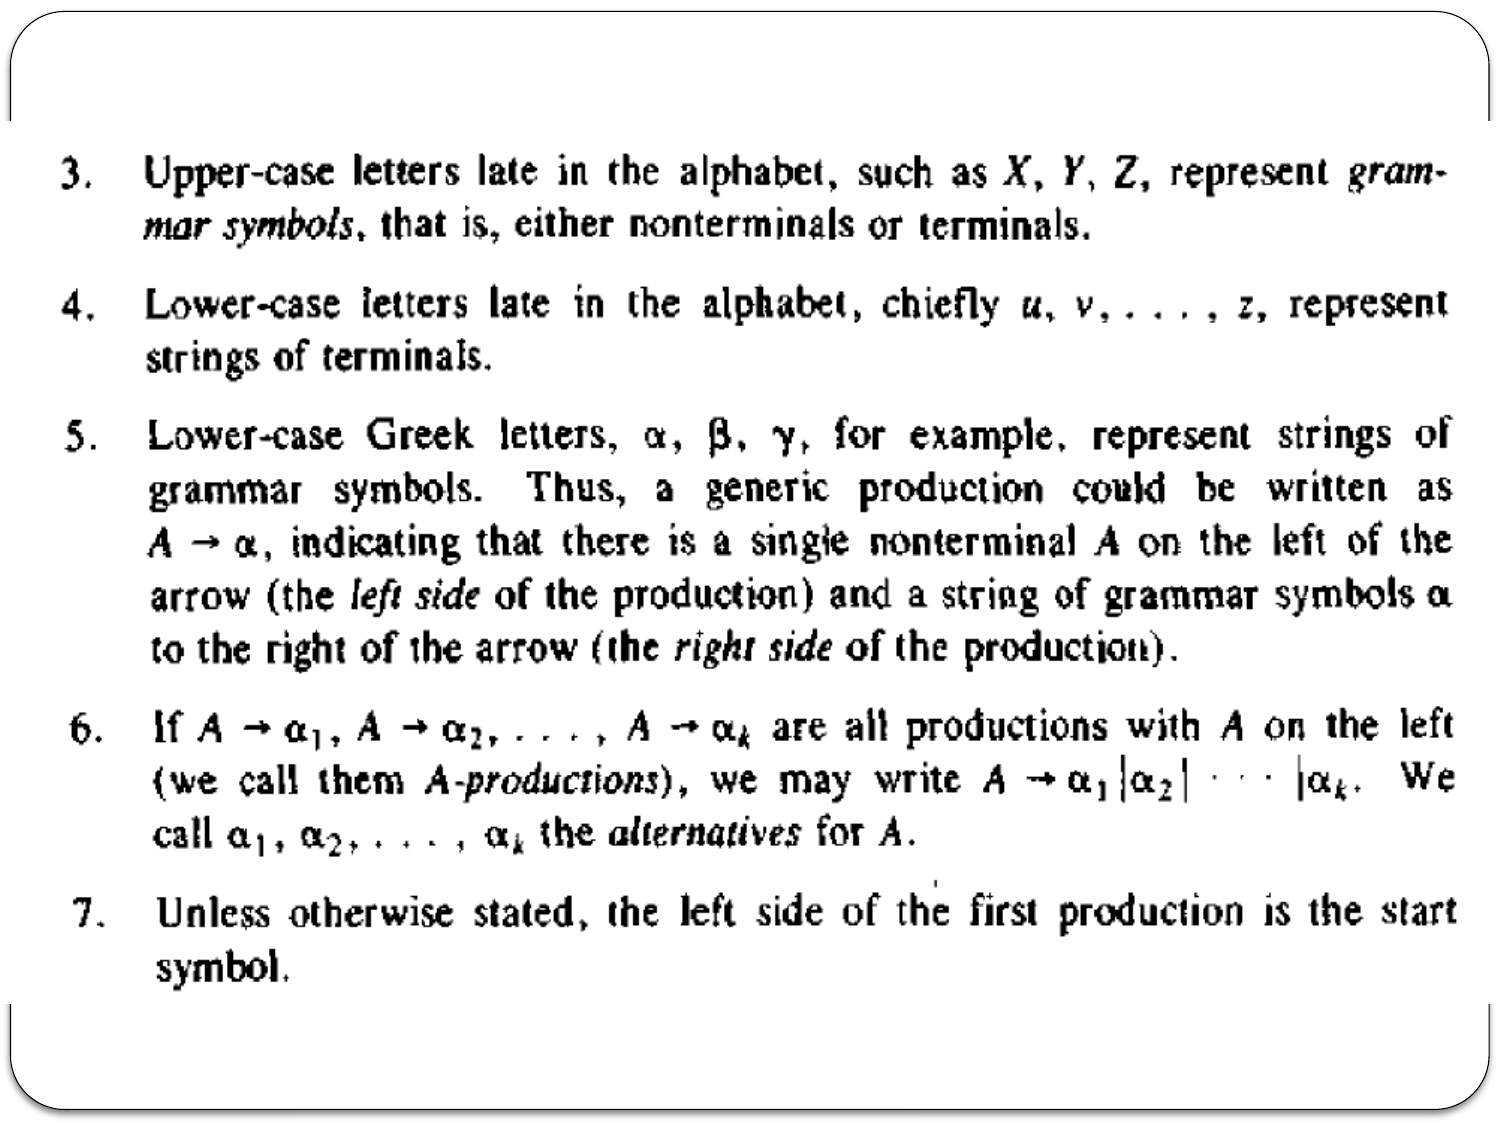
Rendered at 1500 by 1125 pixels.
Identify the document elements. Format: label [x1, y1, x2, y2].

picture [0, 121, 1500, 1004]
